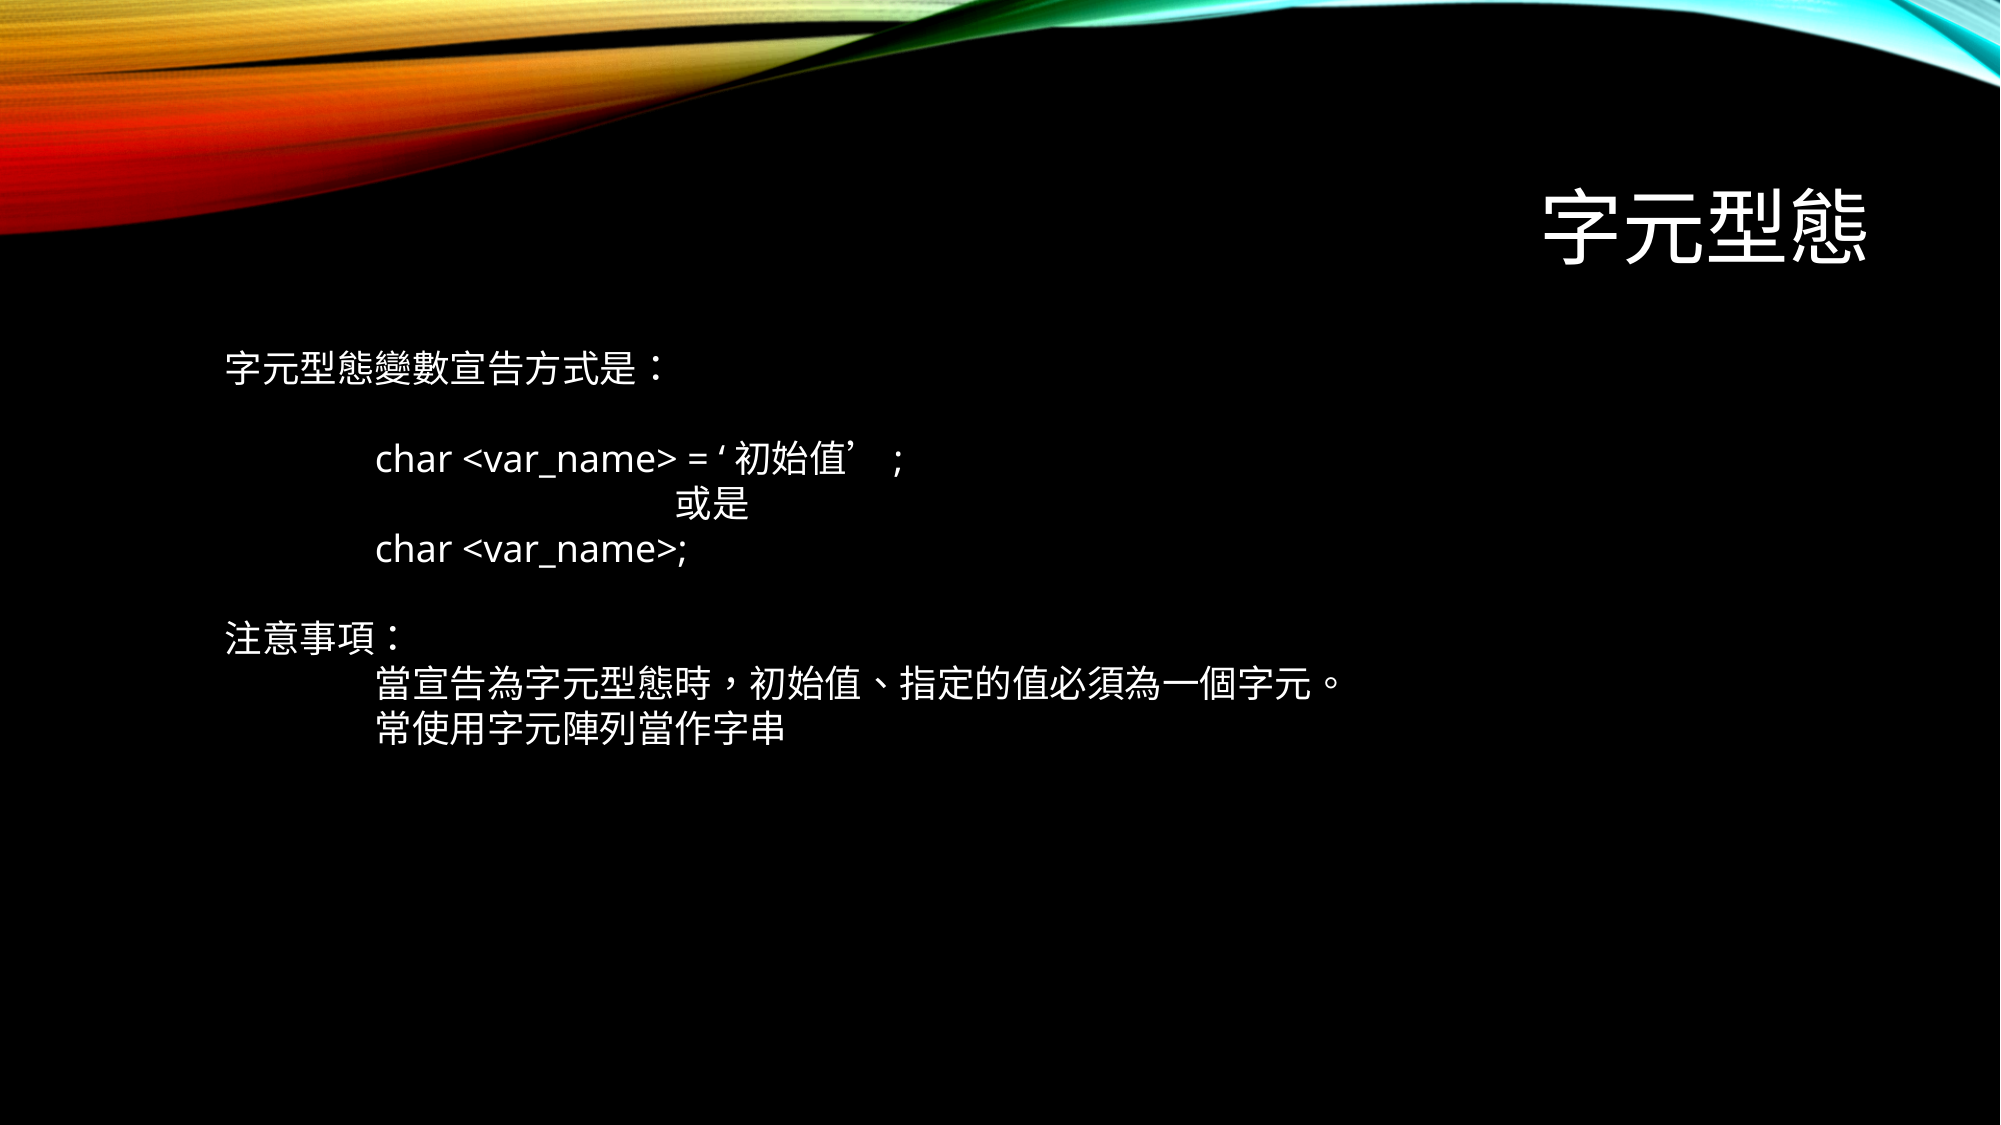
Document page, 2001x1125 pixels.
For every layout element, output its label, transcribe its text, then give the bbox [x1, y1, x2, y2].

text_box 字元型態變數宣告方式是： char <var_name> = ‘初始值’; 或是 char <var_name>; 注意事項： 當宣告為字元型態時，初始值、指定的值必須為一個字元。 常使用字元陣列當作字串 [209, 337, 1785, 758]
picture [0, 0, 2000, 237]
title 字元型態 [474, 125, 1888, 338]
